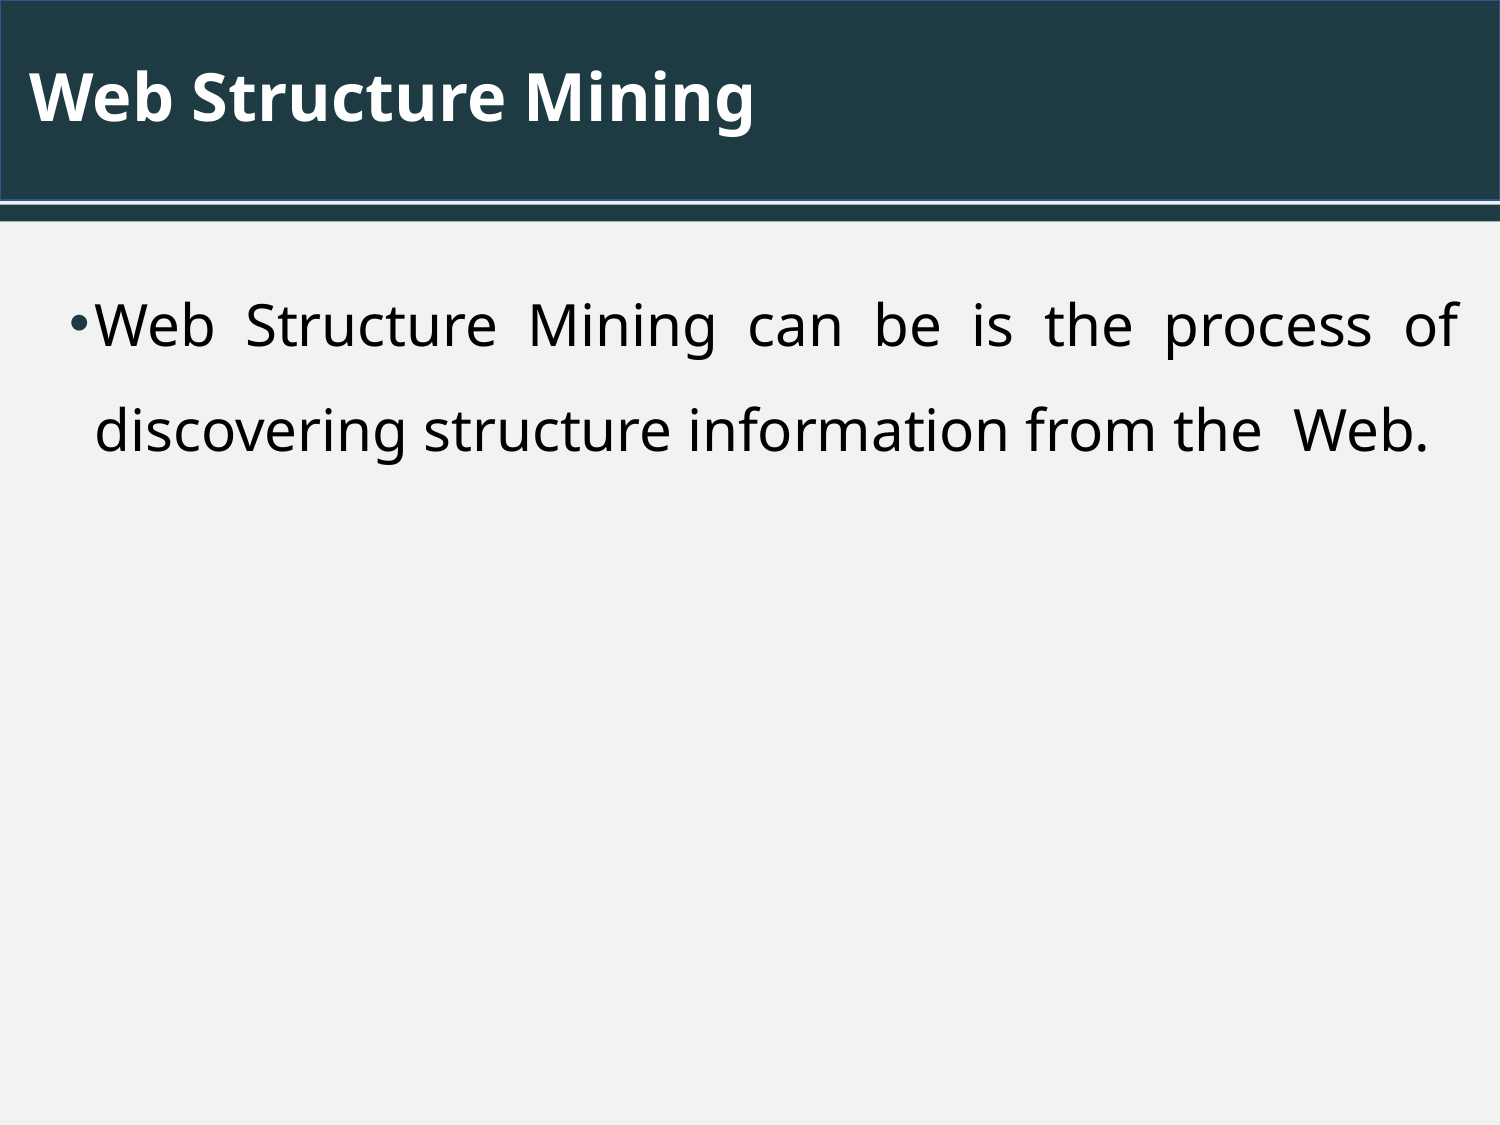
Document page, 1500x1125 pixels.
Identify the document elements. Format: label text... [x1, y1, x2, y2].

title Web Structure Mining [14, 0, 1500, 200]
list Web Structure Mining can be is the process of discovering structure information from the Web. [52, 245, 1475, 1096]
